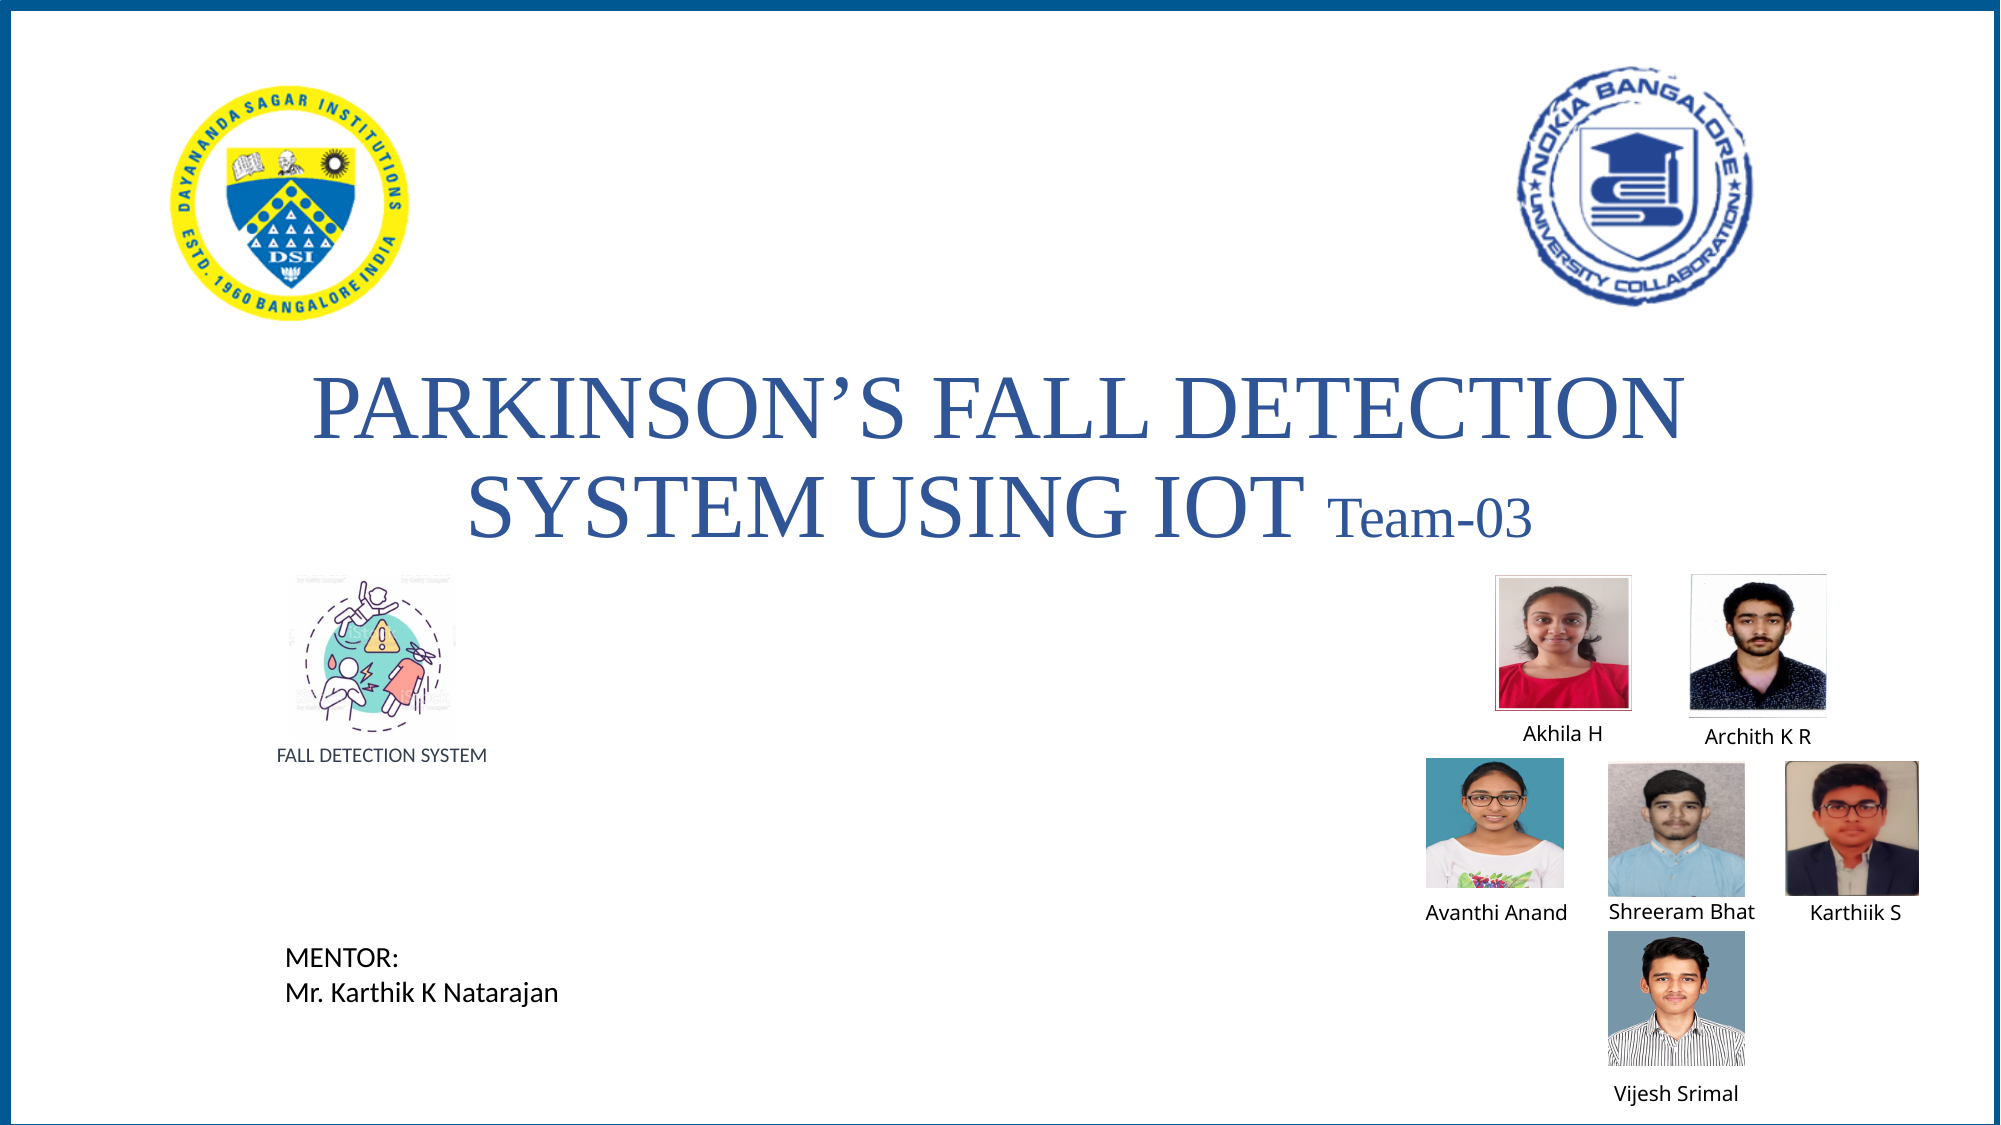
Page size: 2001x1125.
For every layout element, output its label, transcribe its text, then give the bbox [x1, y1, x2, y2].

picture [1608, 931, 1745, 1066]
picture [165, 81, 414, 326]
text_box Avanthi Anand [1410, 892, 1584, 933]
text_box Name [4, 5, 2000, 1125]
picture [1689, 574, 1827, 718]
picture [289, 575, 456, 742]
text_box Vijesh Srimal [1599, 1073, 1754, 1113]
picture [1426, 758, 1564, 889]
text_box Karthiik S [1795, 896, 1917, 933]
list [1482, 56, 1812, 326]
title PARKINSON’S FALL DETECTION SYSTEM USING IOT Team-03 [86, 308, 1914, 609]
picture [1608, 761, 1745, 897]
text_box Akhila H [1508, 713, 1619, 754]
text_box Shreeram Bhat [1593, 890, 1771, 931]
picture [1495, 575, 1632, 711]
text_box FALL DETECTION SYSTEM [262, 734, 591, 775]
text_box Archith K R [1690, 718, 1827, 757]
picture [1784, 761, 1919, 896]
text_box MENTOR: Mr. Karthik K Natarajan [270, 930, 628, 1016]
